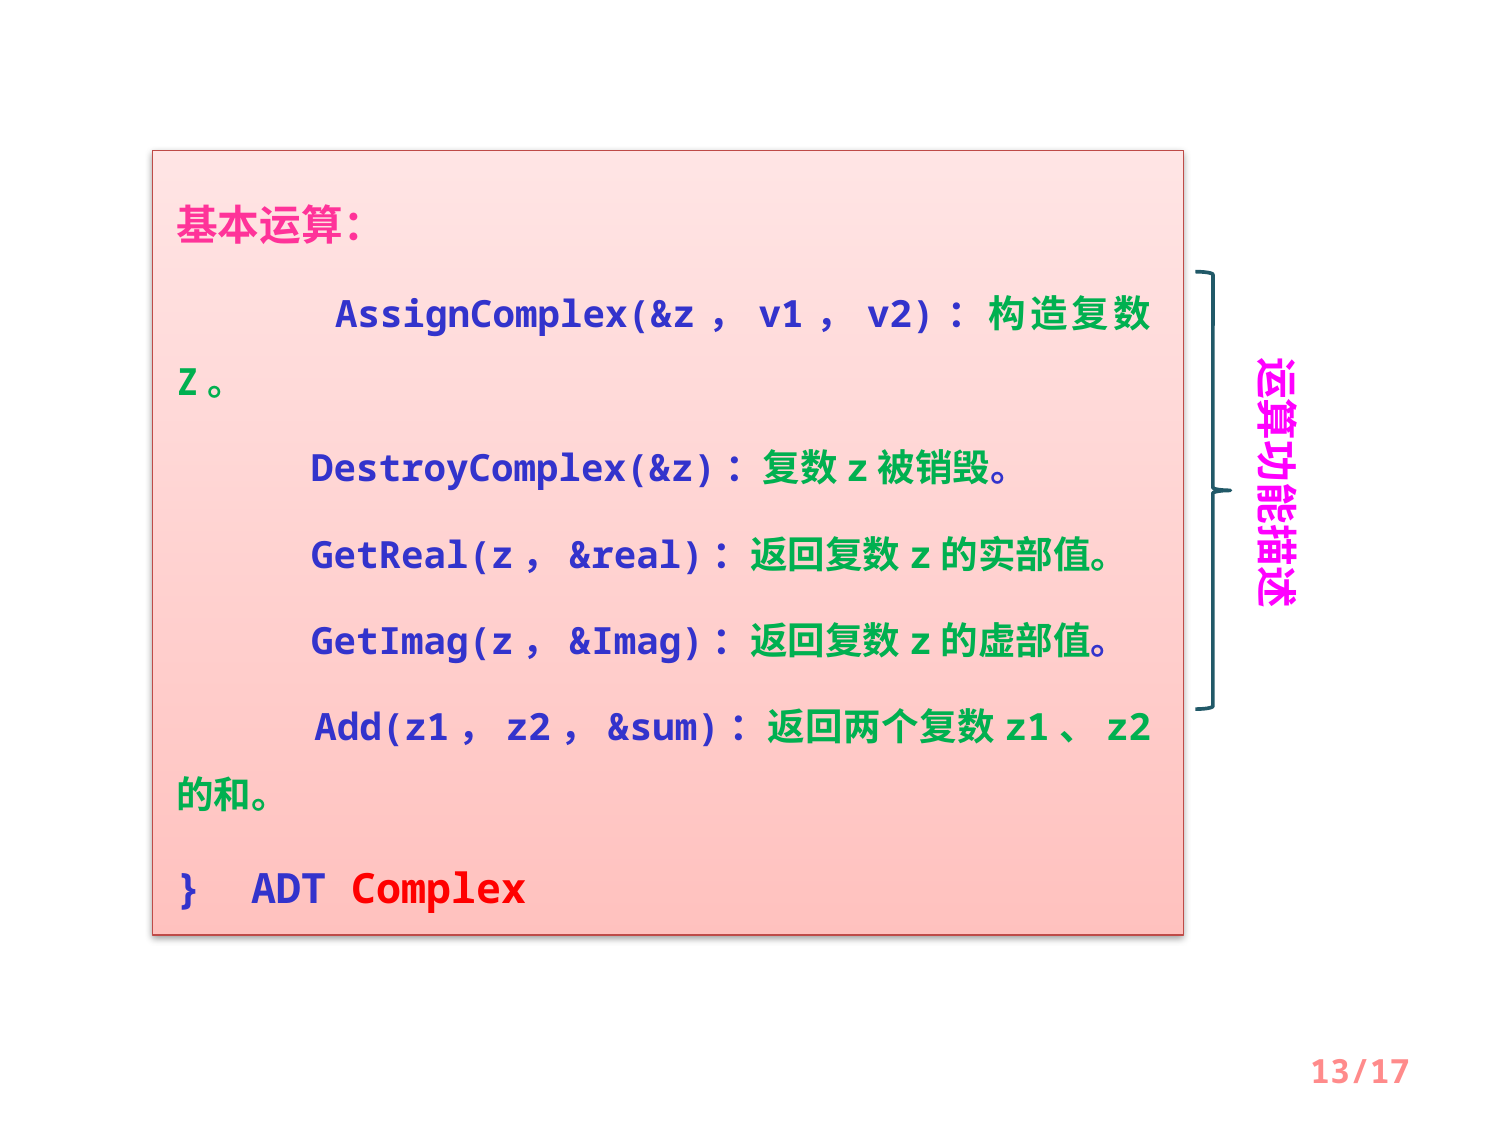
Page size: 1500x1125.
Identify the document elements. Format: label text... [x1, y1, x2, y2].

text_box [1195, 270, 1230, 710]
slide_number 13/17 [1074, 1042, 1425, 1103]
text_box 基本运算： AssignComplex(&z，v1，v2)：构造复数Z。 DestroyComplex(&z)：复数z被销毁。 GetReal(z，&real)：返回复数z的实部值。 GetImag(z，&Imag)：返回复数z的虚部值。 Add(z1，z2，&sum)：返回两个复数z1、z2的和。 } ADT Complex [152, 150, 1184, 936]
text_box 运算功能描述 [1230, 318, 1301, 647]
